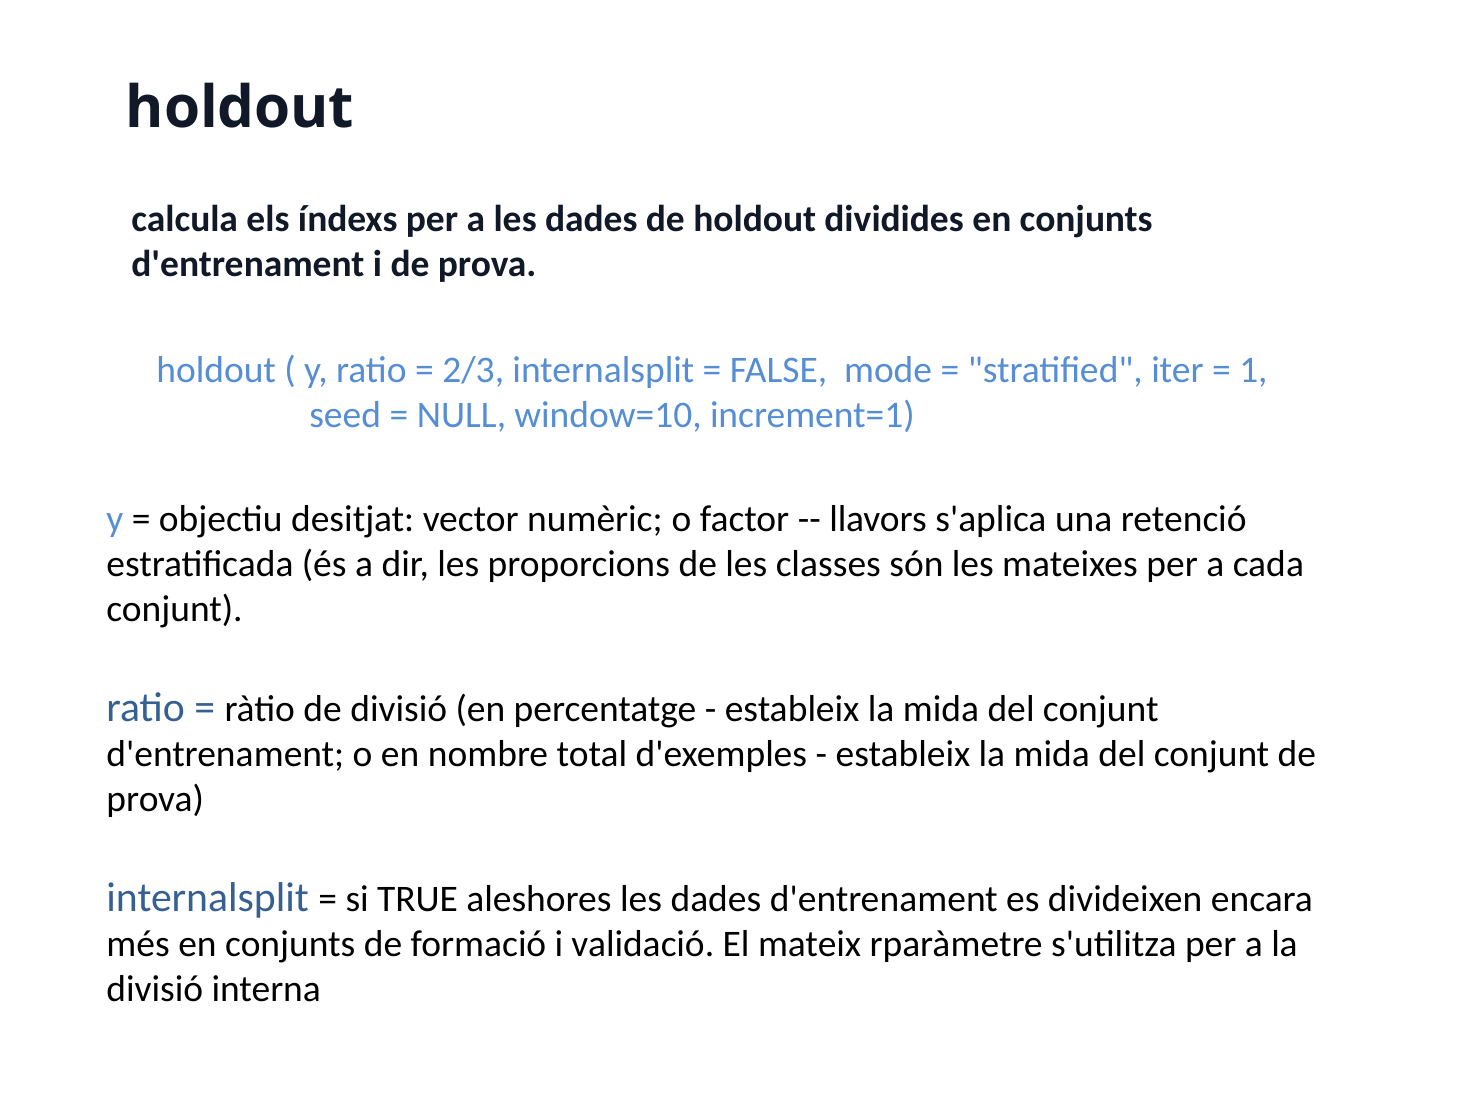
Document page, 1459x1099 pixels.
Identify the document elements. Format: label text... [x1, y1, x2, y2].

text_box y = objectiu desitjat: vector numèric; o factor -- llavors s'aplica una retenció estratificada (és a dir, les proporcions de les classes són les mateixes per a cada conjunt). ratio = ràtio de divisió (en percentatge - estableix la mida del conjunt d'entrenament; o en nombre total d'exemples - estableix la mida del conjunt de prova) internalsplit = si TRUE aleshores les dades d'entrenament es divideixen encara més en conjunts de formació i validació. El mateix rparàmetre s'utilitza per a la divisió interna [91, 486, 1367, 1017]
text_box holdout ( y, ratio = 2/3, internalsplit = FALSE, mode = "stratified", iter = 1, seed = NULL, window=10, increment=1) [141, 337, 1392, 442]
text_box calcula els índexs per a les dades de holdout dividides en conjunts d'entrenament i de prova. [116, 186, 1342, 292]
text_box holdout [111, 62, 369, 147]
